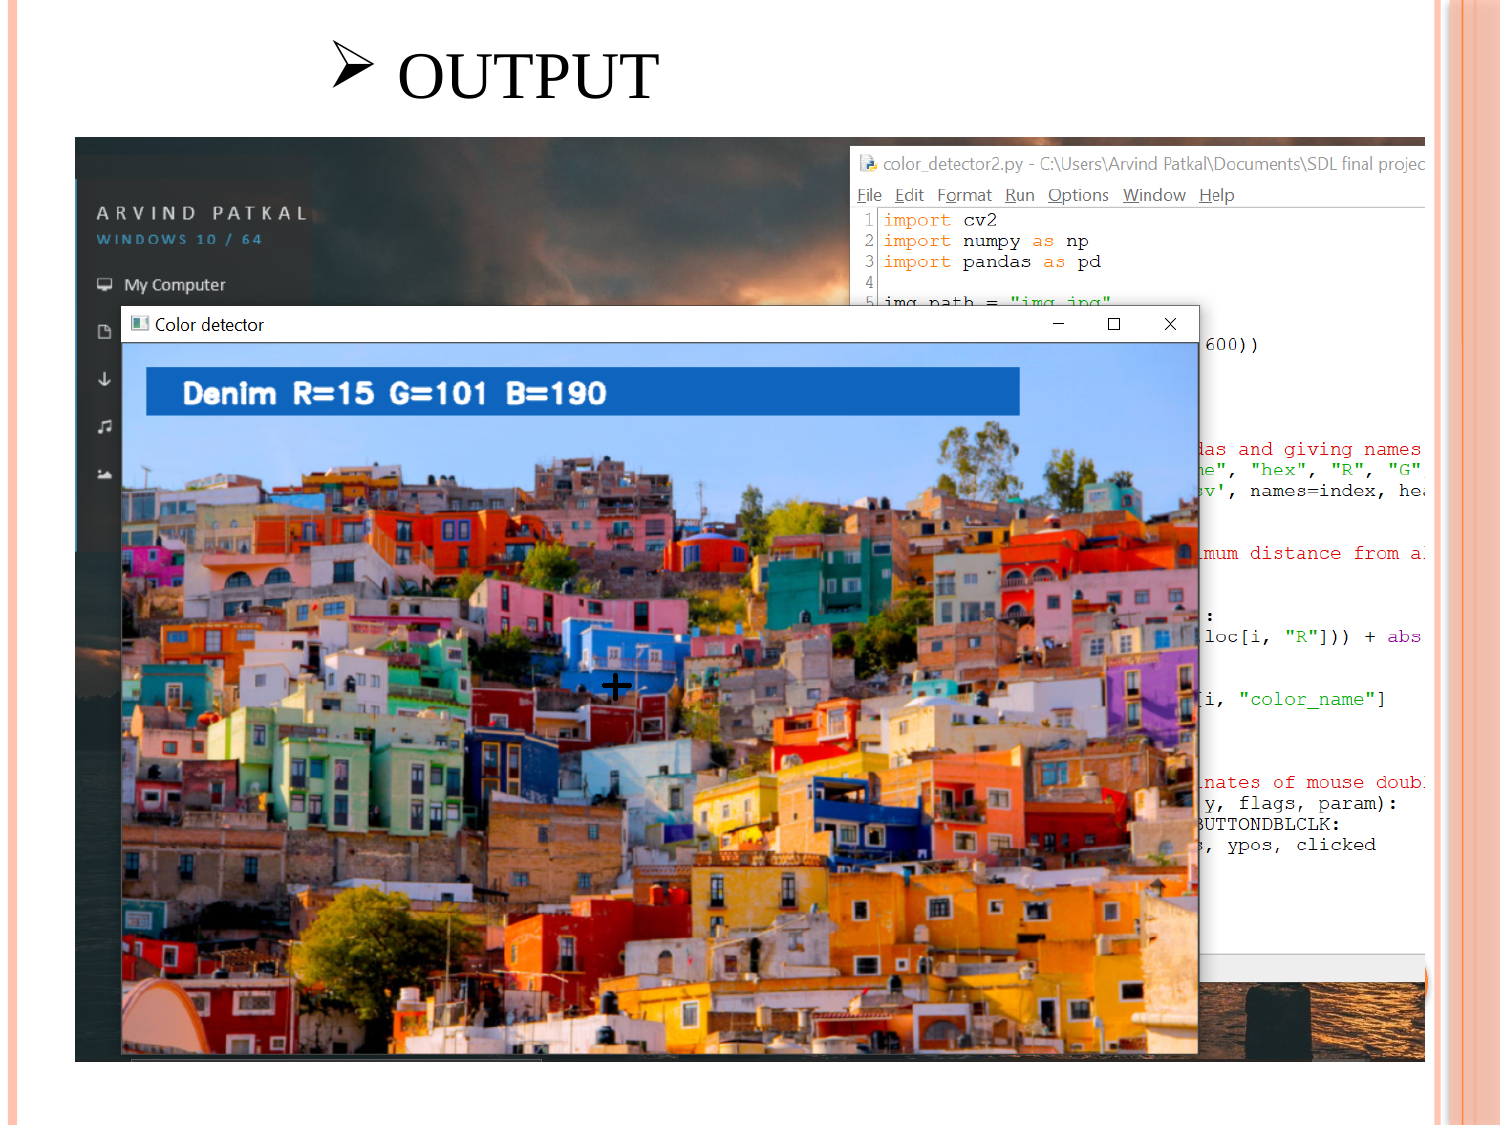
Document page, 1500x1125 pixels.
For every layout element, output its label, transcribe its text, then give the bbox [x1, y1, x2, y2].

picture [74, 136, 1426, 1063]
text_box OUTPUT [312, 24, 738, 120]
